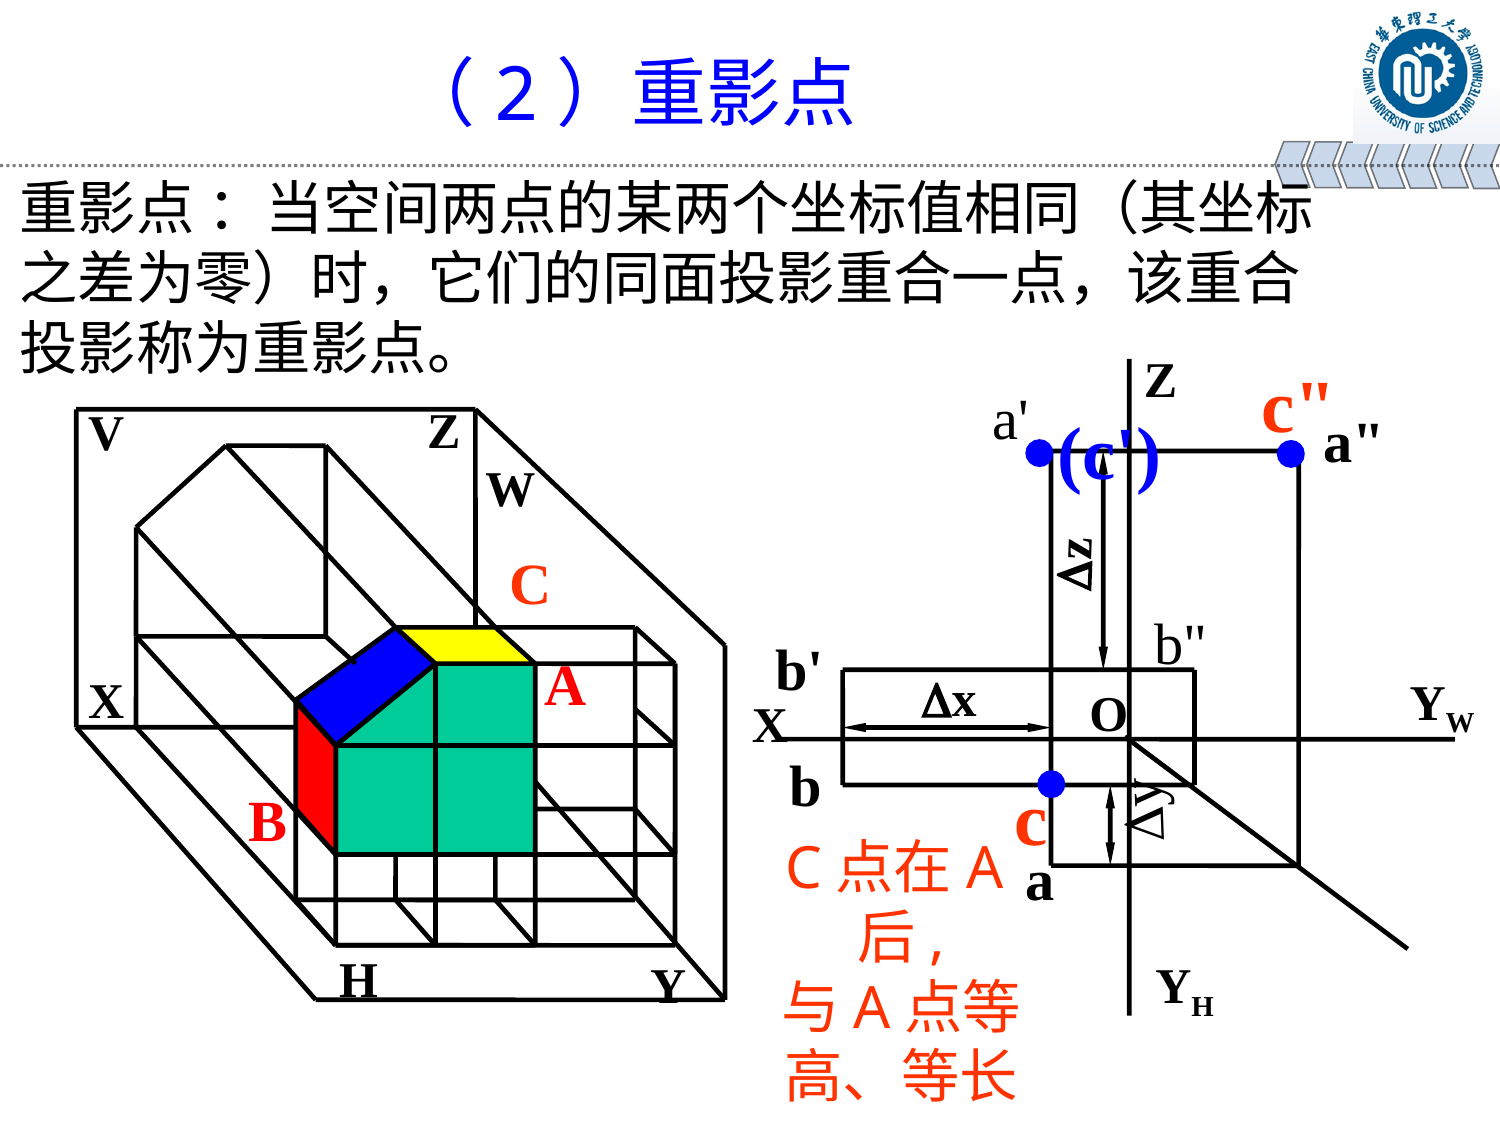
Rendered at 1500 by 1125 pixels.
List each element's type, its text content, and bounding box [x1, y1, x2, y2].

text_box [1245, 349, 1361, 504]
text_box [73, 339, 1493, 1026]
text_box C点在A后, 与A点等高、等长 [749, 1034, 1053, 1117]
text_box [998, 727, 1106, 868]
title （2）重影点 [0, 0, 1301, 186]
picture [1353, 0, 1500, 144]
text_box 重影点 ：当空间两点的某两个坐标值相同（其坐标之差为零）时，它们的同面投影重合一点，该重合投影称为重影点。 [4, 164, 1347, 389]
